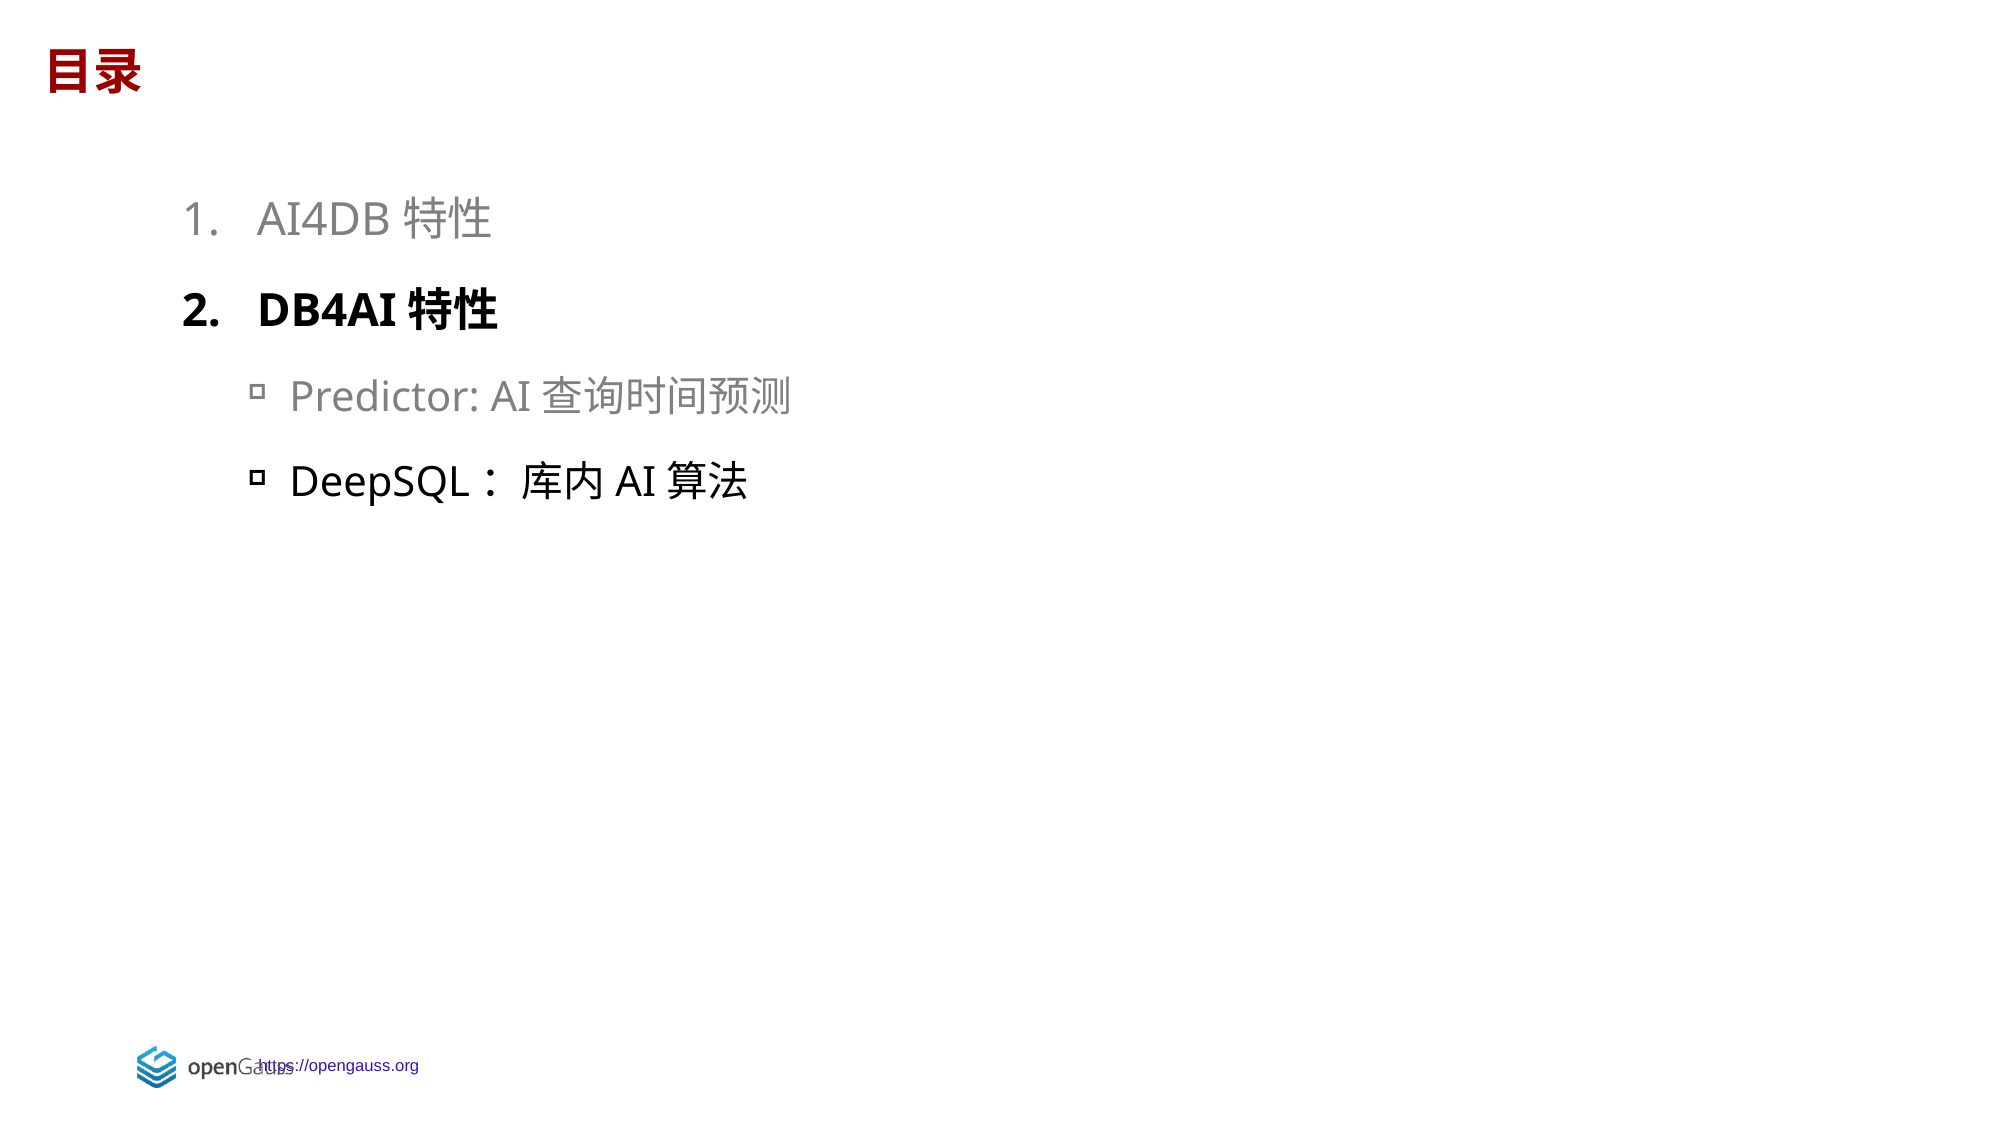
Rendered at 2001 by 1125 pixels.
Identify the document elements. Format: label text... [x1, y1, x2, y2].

picture [38, 28, 165, 140]
subtitle 目录 [43, 46, 1806, 118]
text_box AI4DB特性 DB4AI特性 Predictor: AI查询时间预测 DeepSQL：库内AI算法 [167, 160, 1833, 970]
picture [137, 1046, 293, 1088]
